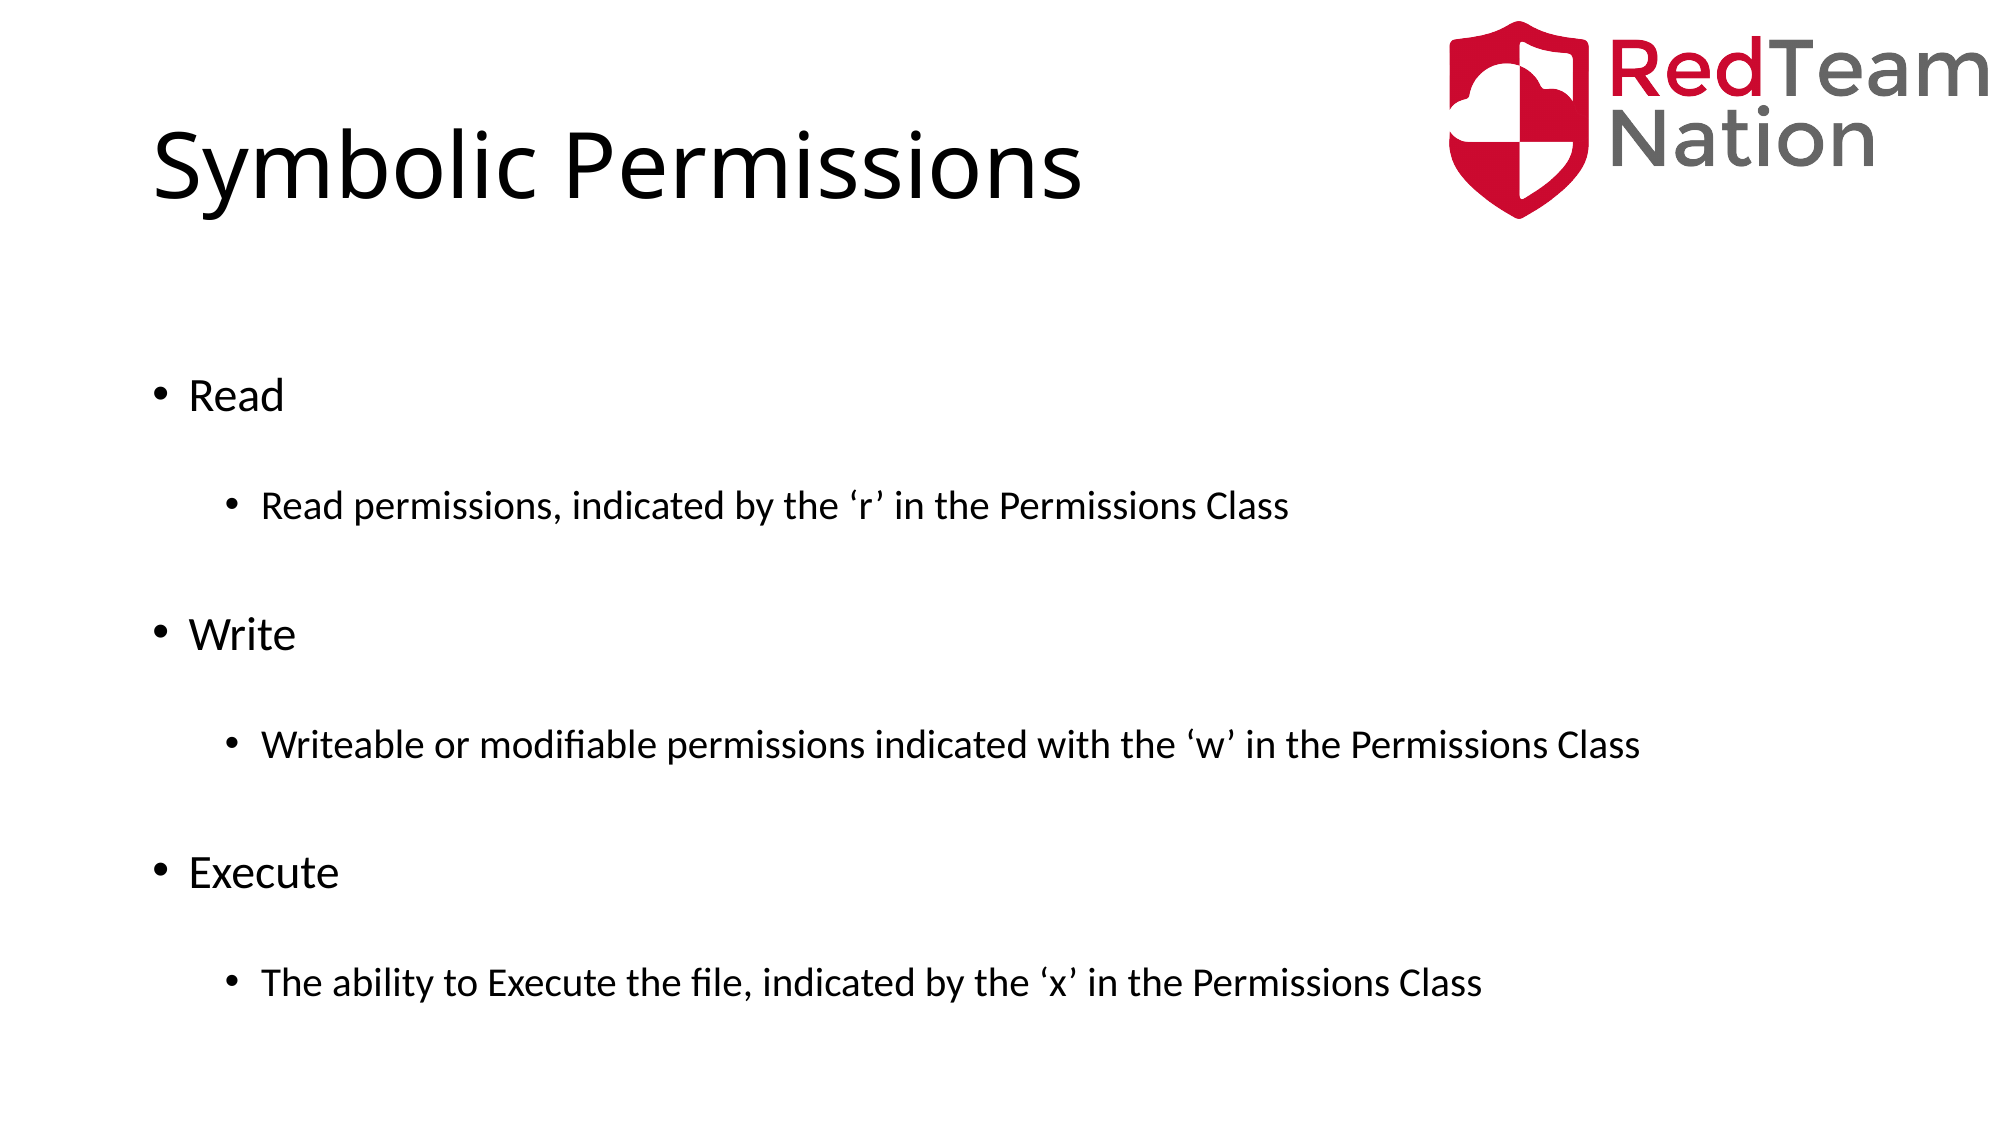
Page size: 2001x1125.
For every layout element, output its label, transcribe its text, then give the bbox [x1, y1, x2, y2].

list Read Read permissions, indicated by the ‘r’ in the Permissions Class Write Writeable or modifiable permissions indicated with the ‘w’ in the Permissions Class Execute The ability to Execute the file, indicated by the ‘x’ in the Permissions Class [137, 299, 1863, 1014]
picture [1449, 21, 1988, 220]
title Symbolic Permissions [137, 59, 1863, 278]
